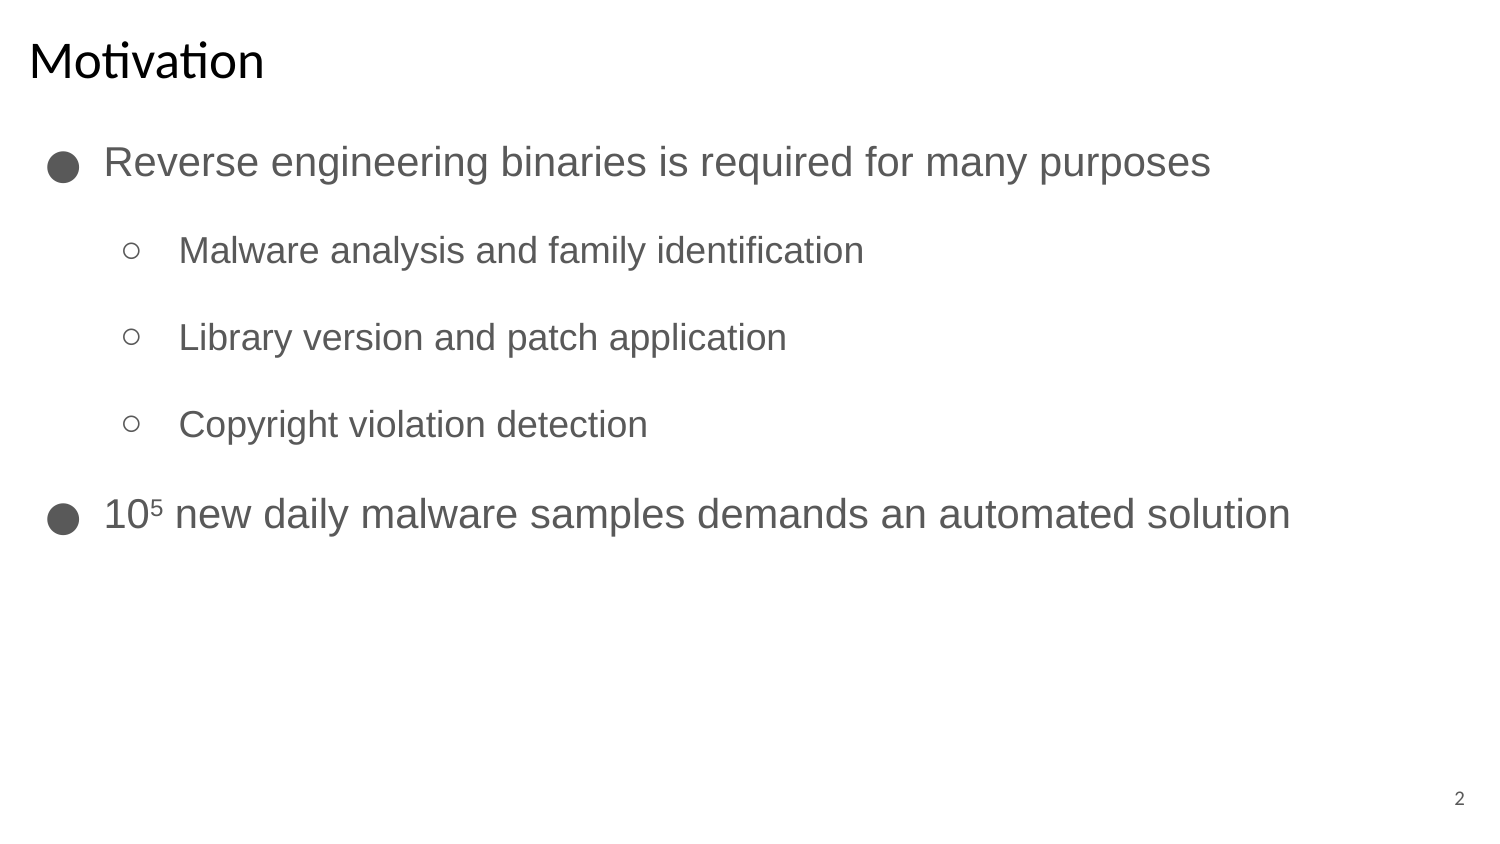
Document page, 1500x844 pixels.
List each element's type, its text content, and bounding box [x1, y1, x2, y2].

slide_number ‹#› [1389, 764, 1480, 830]
title Motivation [13, 10, 1449, 105]
list Reverse engineering binaries is required for many purposes Malware analysis and family identification Library version and patch application Copyright violation detection 105 new daily malware samples demands an automated solution [13, 119, 1480, 784]
